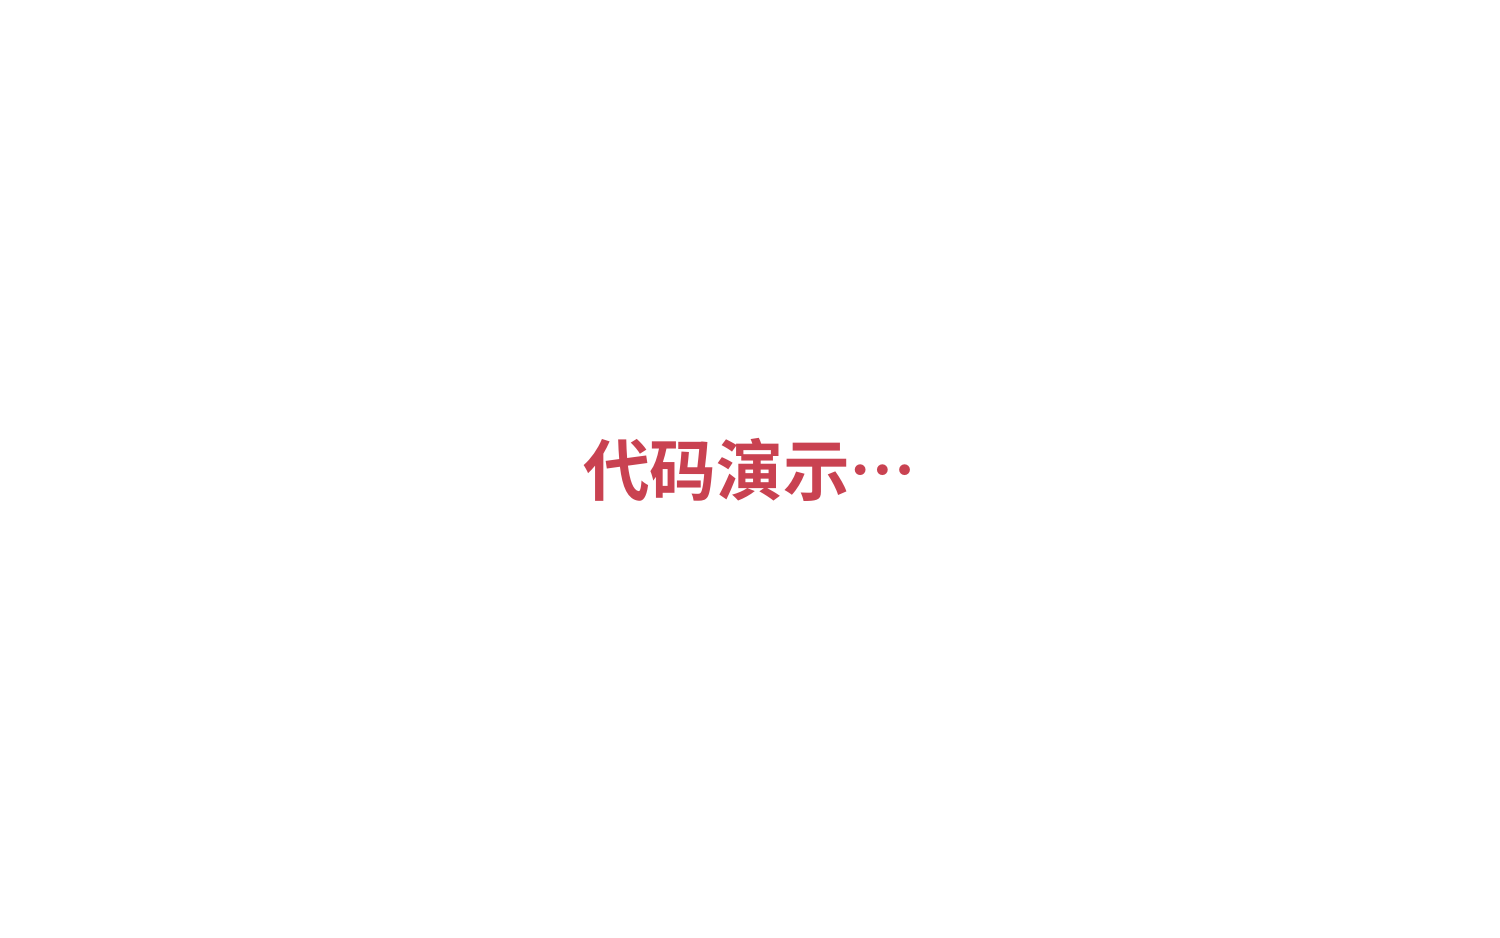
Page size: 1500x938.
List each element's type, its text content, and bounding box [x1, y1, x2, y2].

title 代码演示… [74, 397, 1426, 540]
